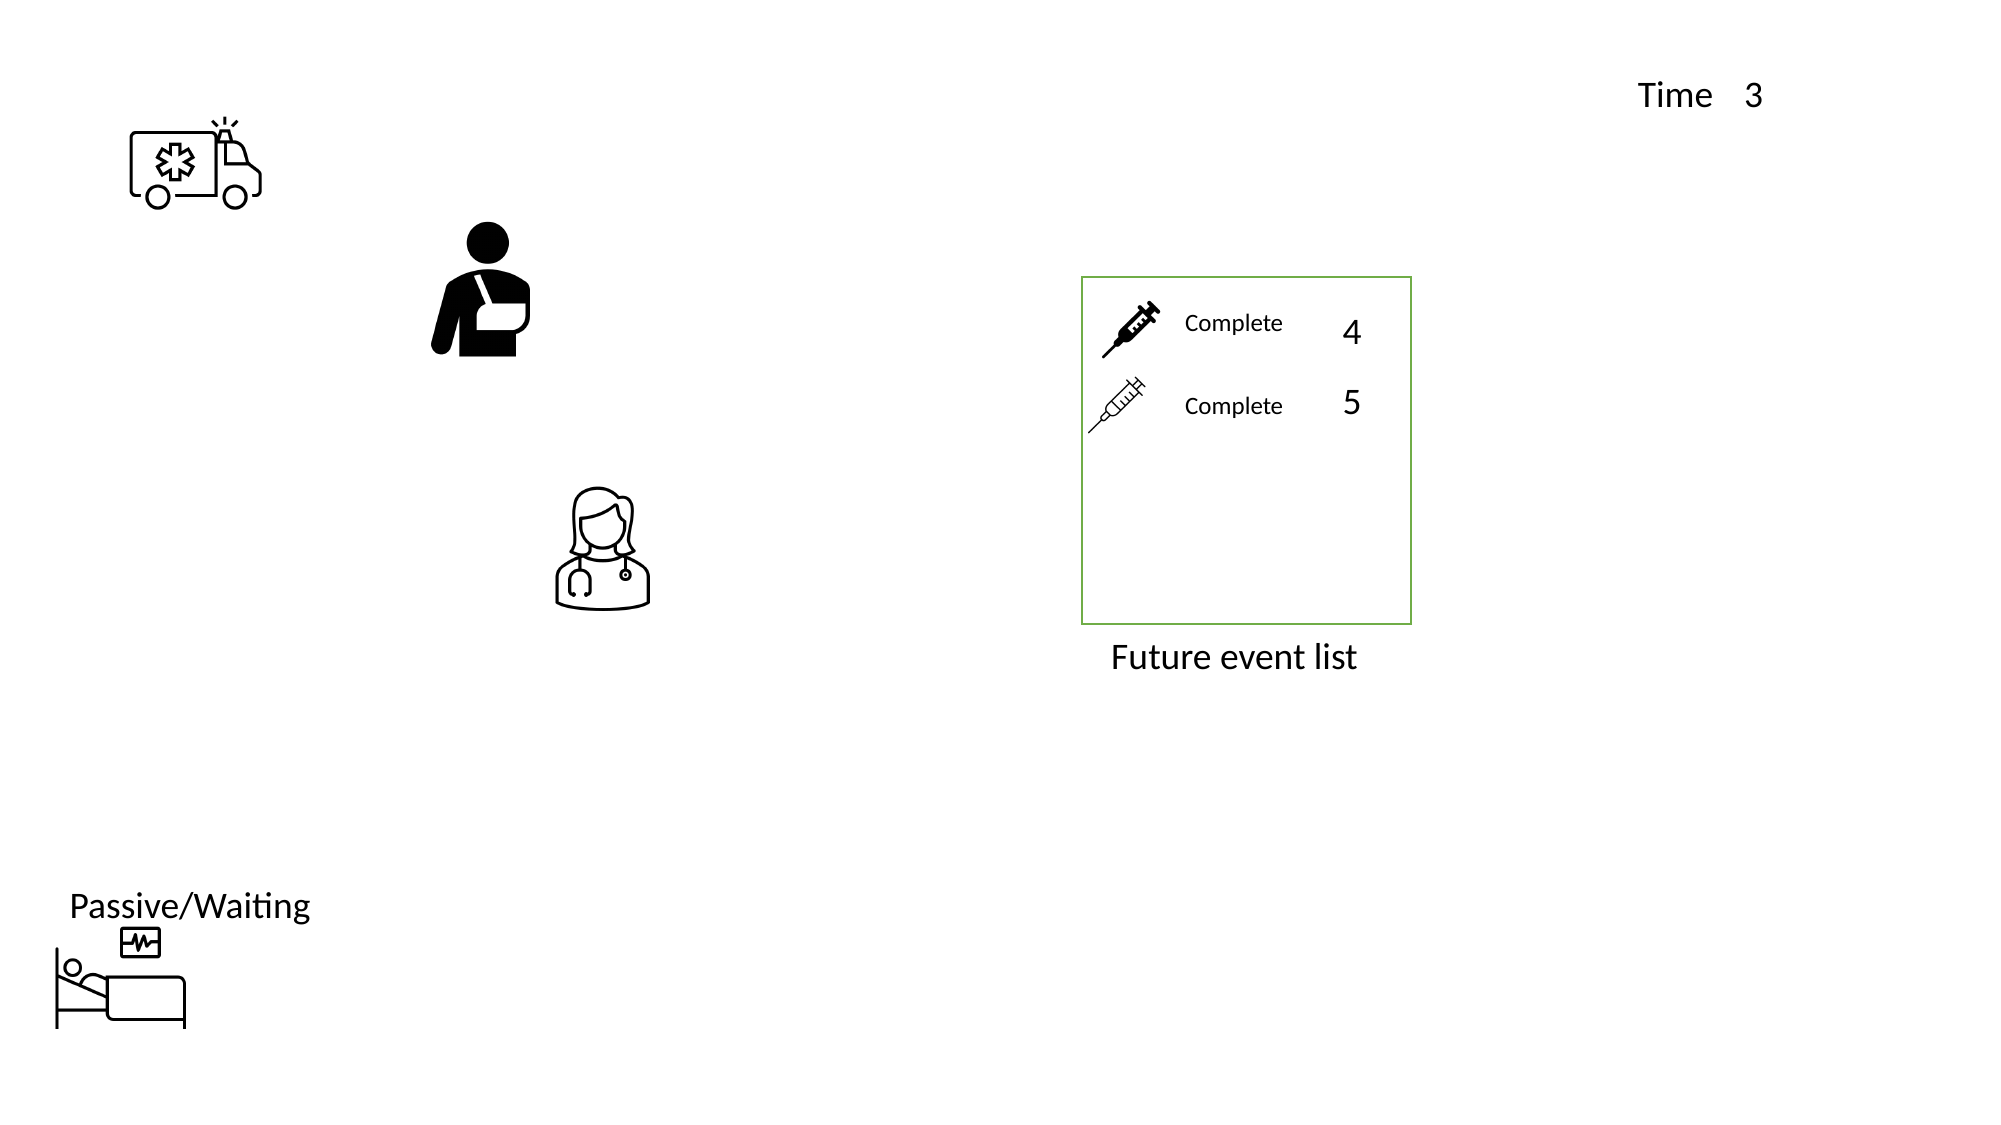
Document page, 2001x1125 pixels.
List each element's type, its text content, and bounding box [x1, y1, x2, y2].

picture [1082, 370, 1152, 440]
text_box Future event list [1096, 624, 1397, 684]
picture [45, 903, 196, 1054]
picture [120, 93, 271, 244]
text_box [1081, 276, 1412, 625]
text_box 3 [1729, 62, 1779, 123]
text_box Time [1623, 62, 1729, 123]
text_box Complete [1170, 381, 1309, 427]
text_box Complete [1170, 298, 1309, 344]
picture [1096, 295, 1166, 365]
picture [412, 213, 563, 364]
text_box 4 [1327, 299, 1368, 359]
text_box 5 [1327, 370, 1397, 430]
picture [527, 474, 678, 625]
text_box Passive/Waiting [54, 873, 363, 934]
